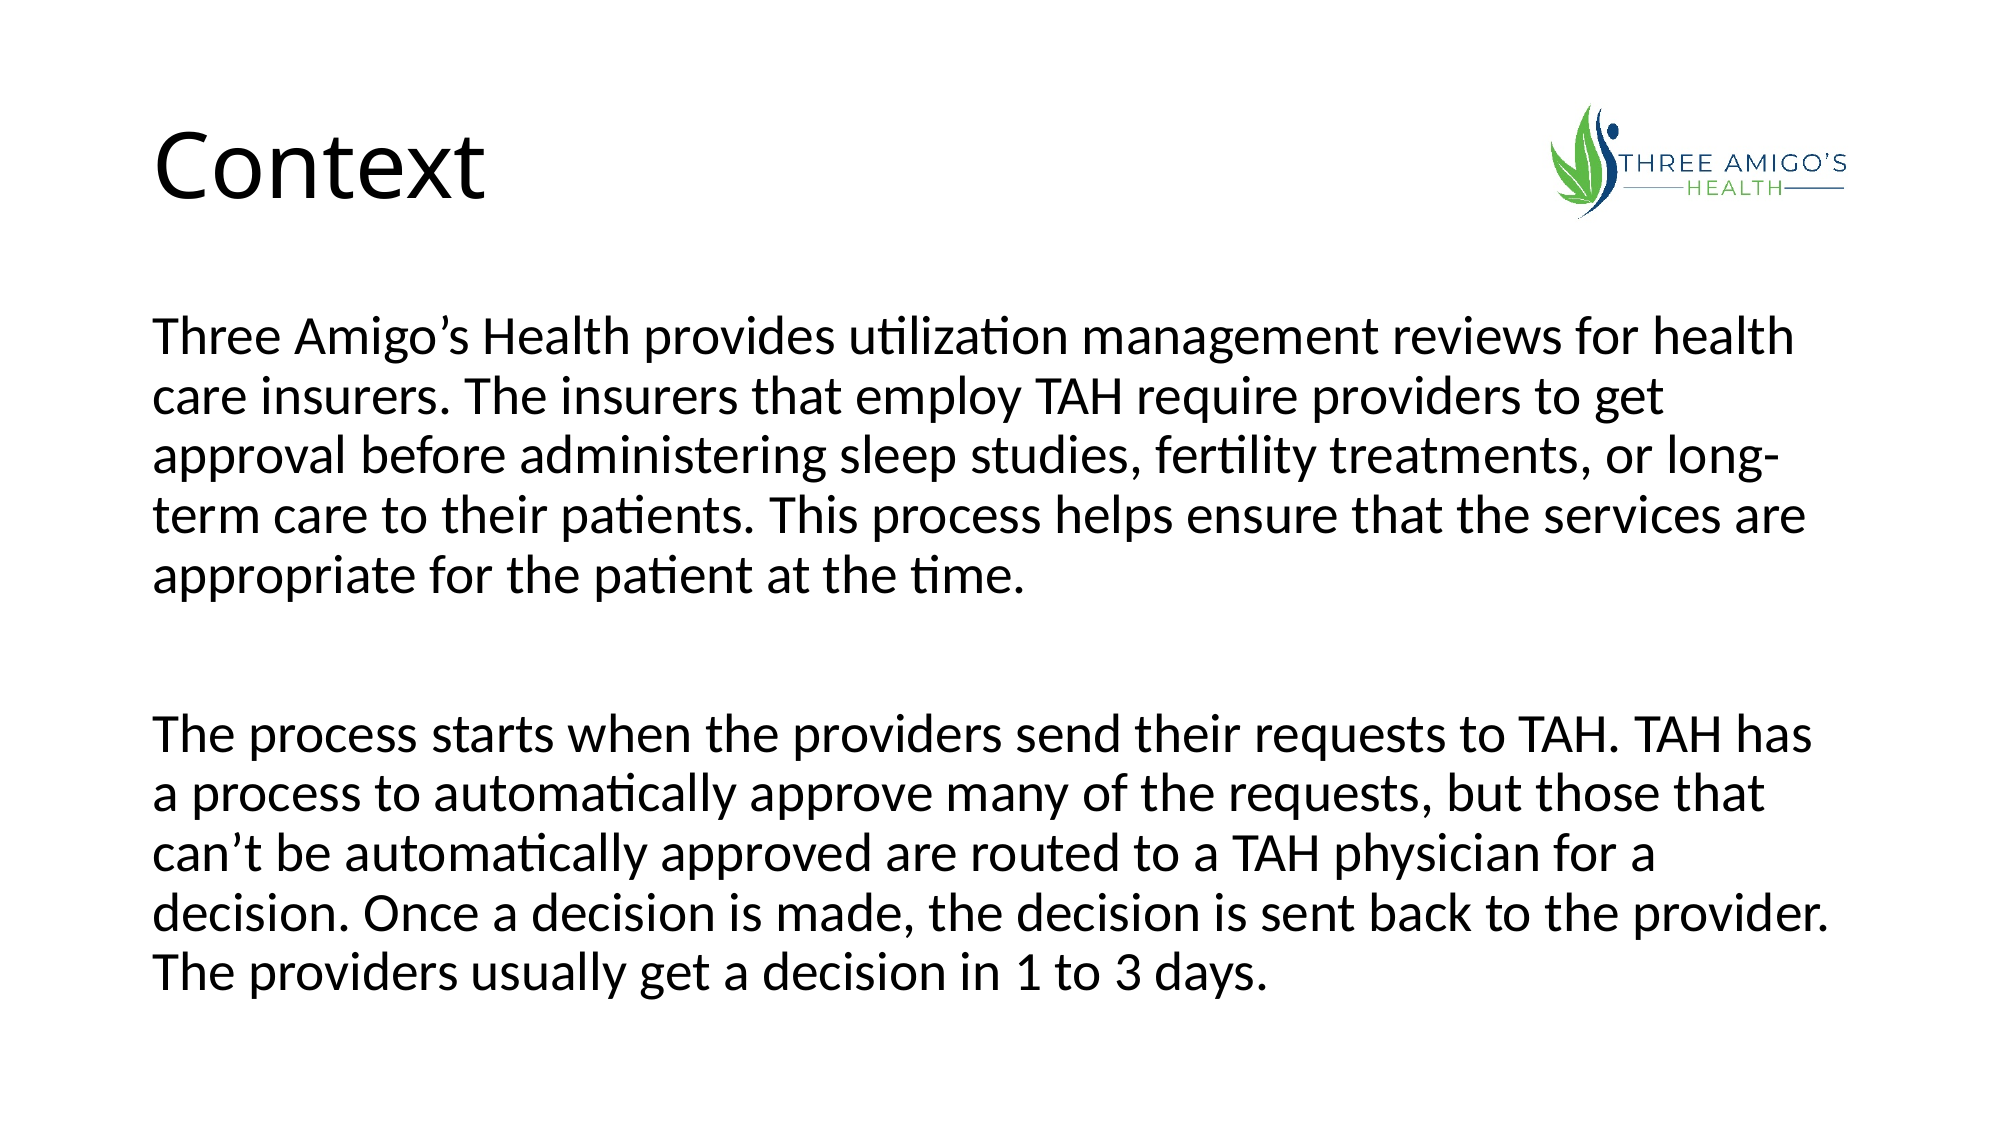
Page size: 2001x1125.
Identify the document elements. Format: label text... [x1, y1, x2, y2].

list Three Amigo’s Health provides utilization management reviews for health care insurers. The insurers that employ TAH require providers to get approval before administering sleep studies, fertility treatments, or long-term care to their patients. This process helps ensure that the services are appropriate for the patient at the time. The process starts when the providers send their requests to TAH. TAH has a process to automatically approve many of the requests, but those that can’t be automatically approved are routed to a TAH physician for a decision. Once a decision is made, the decision is sent back to the provider. The providers usually get a decision in 1 to 3 days. [137, 299, 1863, 1014]
title Context [137, 59, 1863, 278]
picture [1498, 47, 1902, 275]
